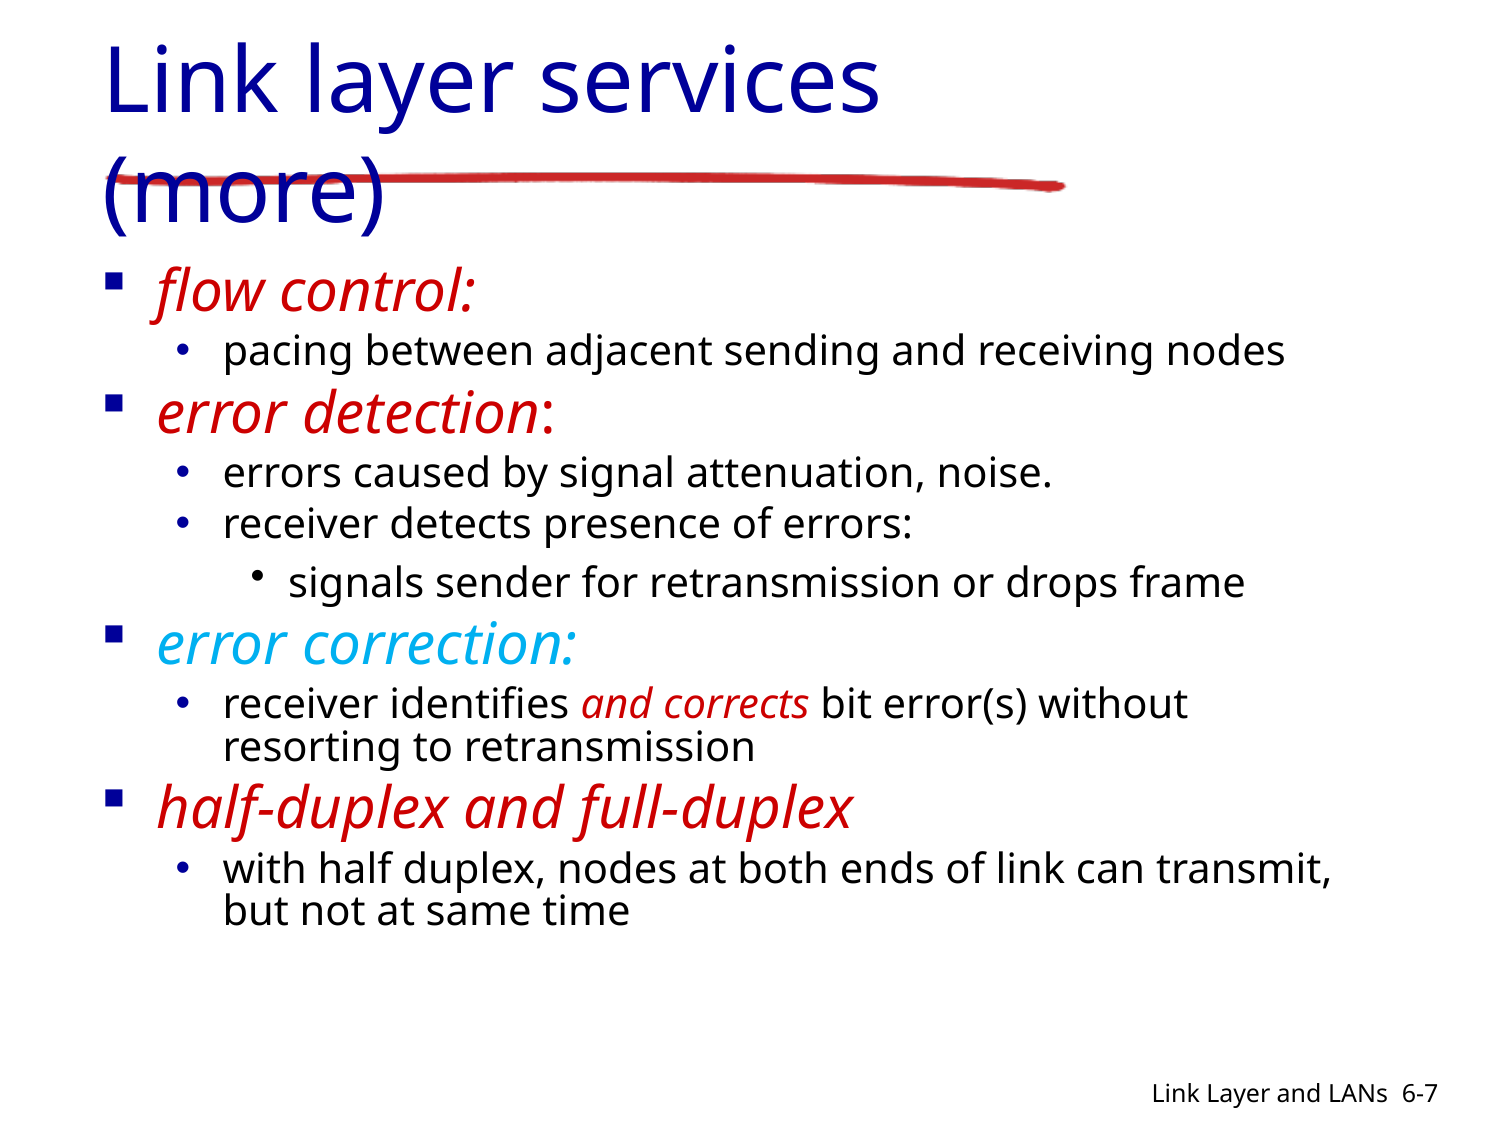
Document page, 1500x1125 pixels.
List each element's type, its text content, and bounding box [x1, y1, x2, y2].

list flow control: pacing between adjacent sending and receiving nodes error detection: errors caused by signal attenuation, noise. receiver detects presence of errors: signals sender for retransmission or drops frame error correction: receiver identifies and corrects bit error(s) without resorting to retransmission half-duplex and full-duplex with half duplex, nodes at both ends of link can transmit, but not at same time [85, 256, 1361, 1019]
footer Link Layer and LANs [1045, 1069, 1404, 1110]
picture [101, 168, 1077, 198]
slide_number 6-7 [1387, 1069, 1478, 1115]
title Link layer services (more) [87, 37, 1101, 225]
